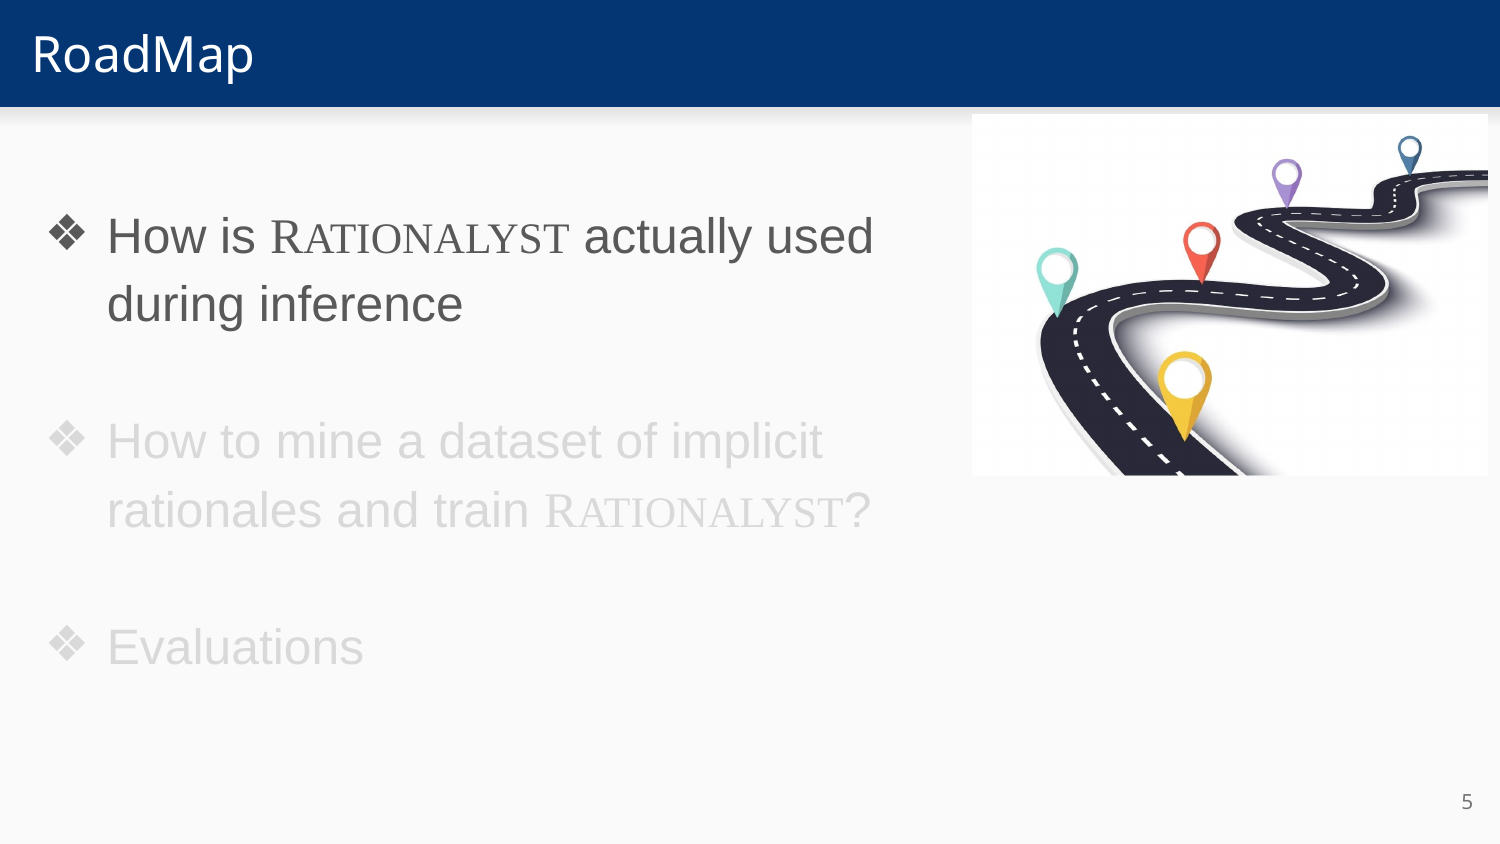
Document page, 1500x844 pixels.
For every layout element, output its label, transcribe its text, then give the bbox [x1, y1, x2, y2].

title How is RATIONALYST actually used during inference How to mine a dataset of implicit rationales and train RATIONALYST? Evaluations [16, 175, 997, 694]
title RoadMap [16, 3, 1465, 103]
picture [971, 114, 1488, 477]
text_box ‹#› [1398, 770, 1489, 835]
